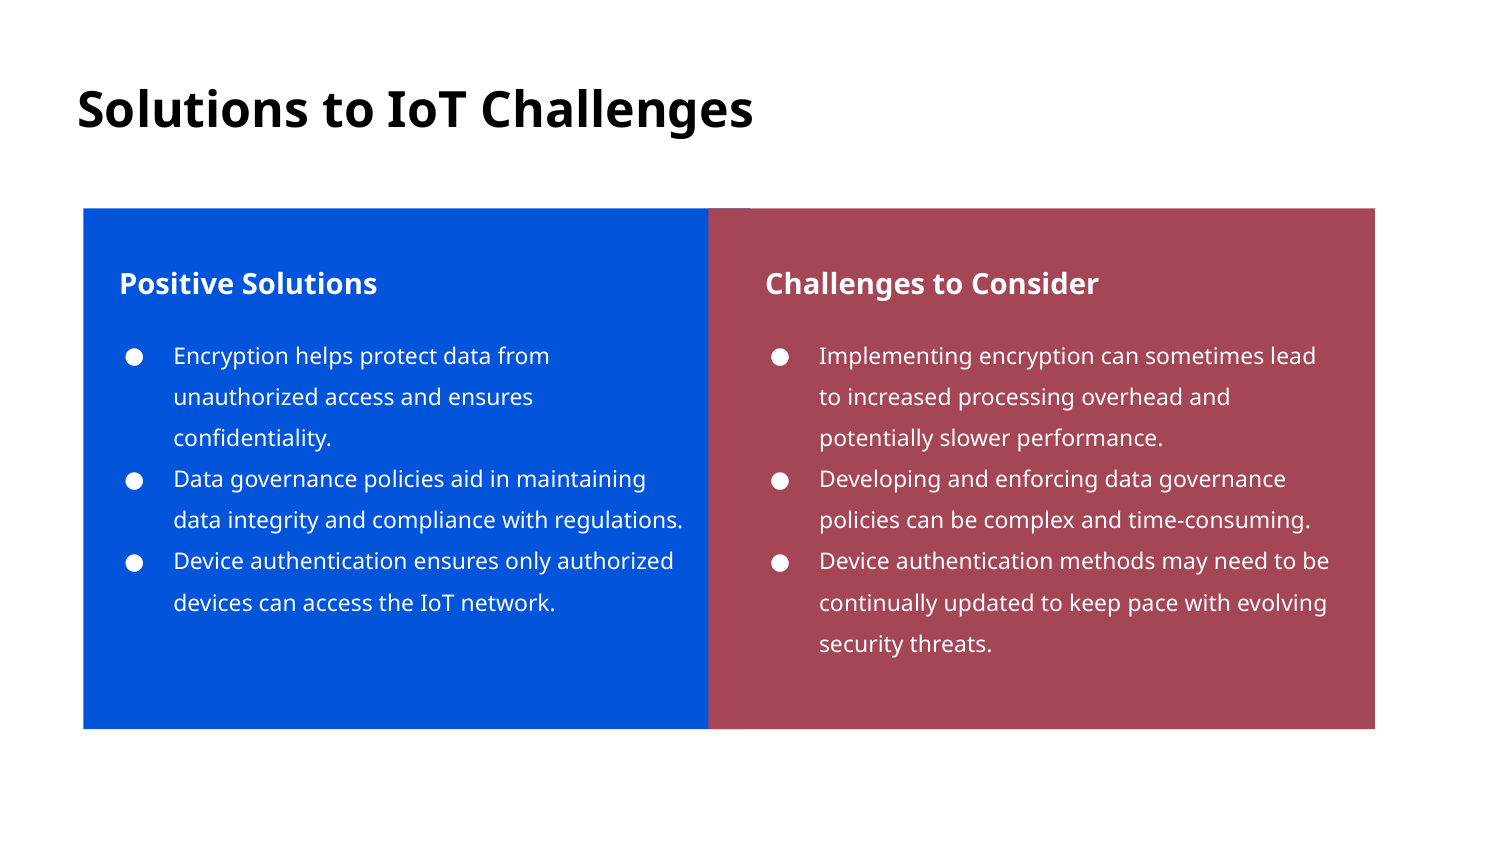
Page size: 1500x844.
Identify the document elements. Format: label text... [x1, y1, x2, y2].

text_box Encryption helps protect data from unauthorized access and ensures confidentiality. Data governance policies aid in maintaining data integrity and compliance with regulations. Device authentication ensures only authorized devices can access the IoT network. [83, 312, 709, 667]
text_box Implementing encryption can sometimes lead to increased processing overhead and potentially slower performance. Developing and enforcing data governance policies can be complex and time-consuming. Device authentication methods may need to be continually updated to keep pace with evolving security threats. [729, 312, 1355, 667]
text_box [708, 208, 1375, 312]
text_box [83, 208, 708, 312]
text_box Positive Solutions [104, 249, 730, 325]
text_box Challenges to Consider [750, 249, 1375, 325]
text_box Solutions to IoT Challenges [62, 62, 1417, 138]
text_box [83, 667, 708, 730]
text_box [708, 325, 1375, 730]
